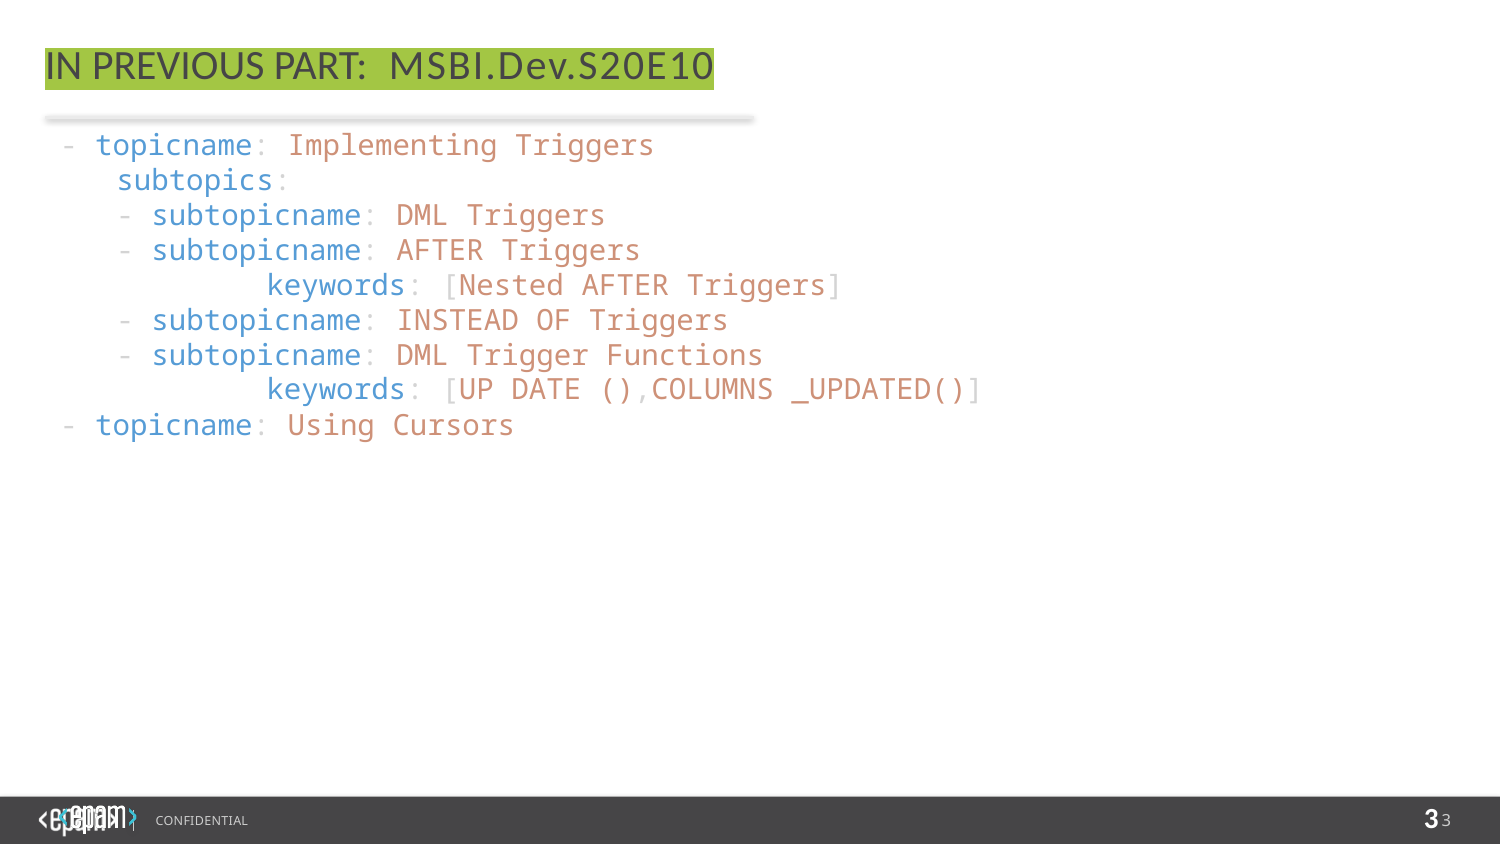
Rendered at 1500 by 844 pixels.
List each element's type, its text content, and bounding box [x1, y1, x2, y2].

text_box - topicname: Implementing Triggers subtopics: - subtopicname: DML Triggers - subtopicname: AFTER Triggers keywords: [Nested AFTER Triggers] - subtopicname: INSTEAD OF Triggers - subtopicname: DML Trigger Functions keywords: [UP DATE (),COLUMNS _UPDATED()] - topicname: Using Cursors [45, 118, 1478, 449]
picture [38, 805, 137, 837]
text_box 3 [1228, 791, 1454, 844]
text_box IN PREVIOUS PART: MSBI.Dev.S20E10 [0, 37, 1500, 88]
